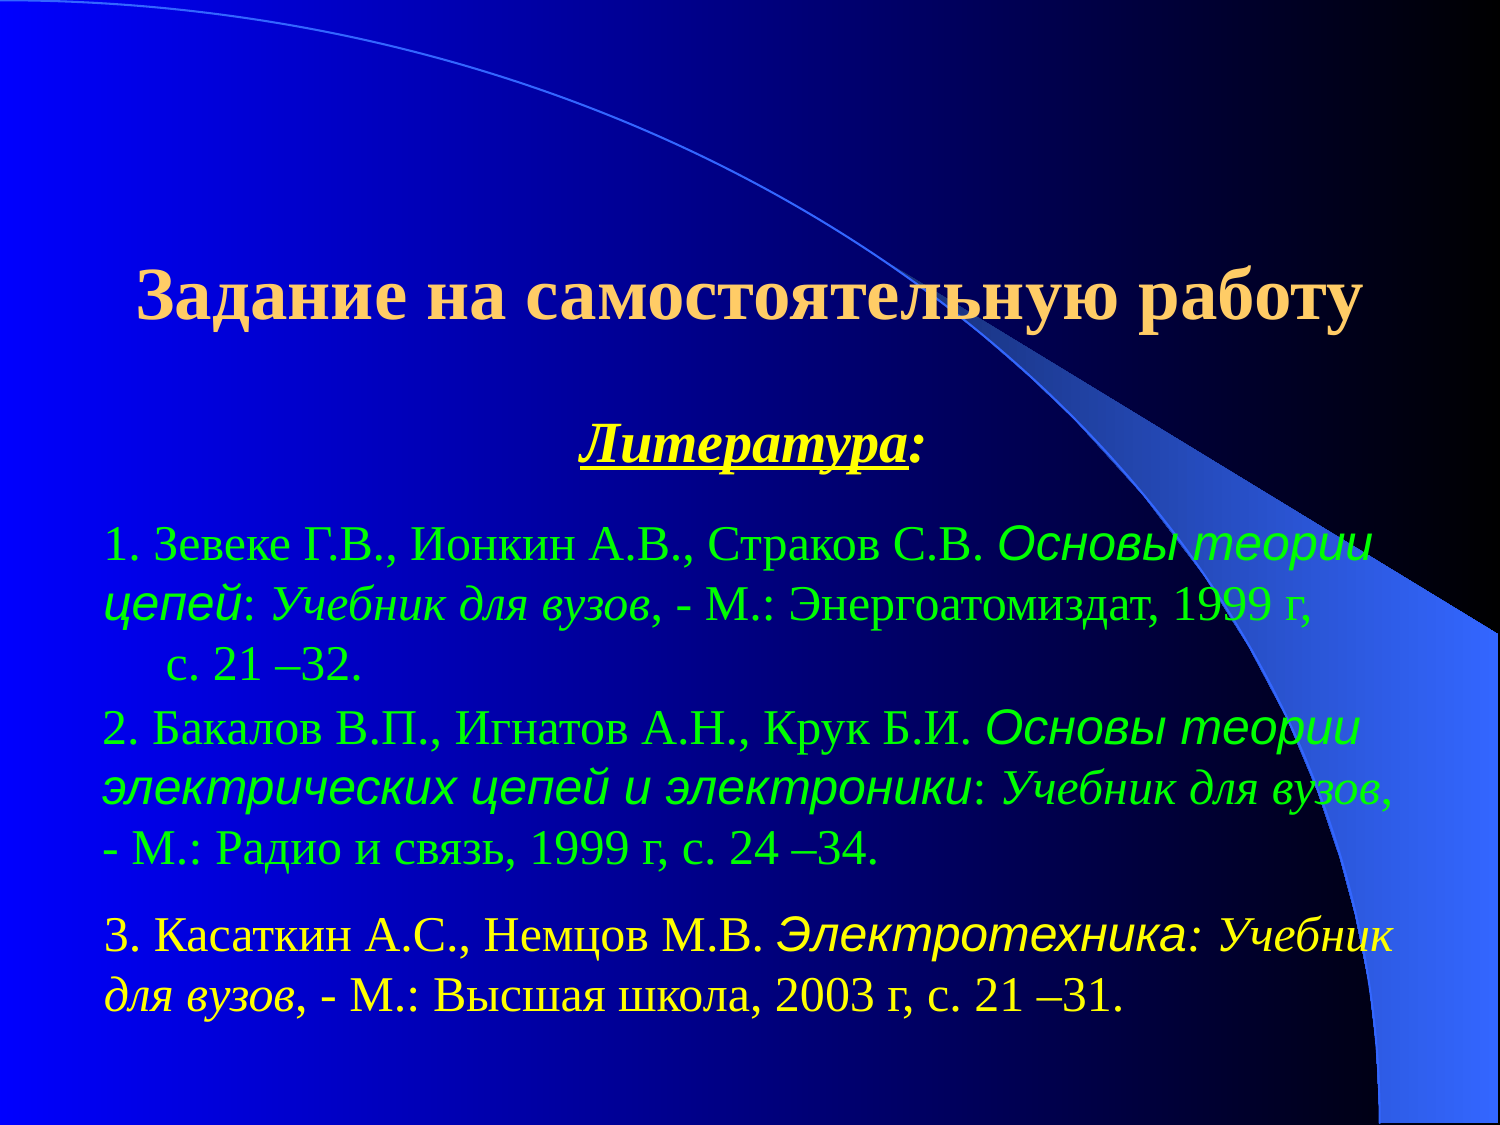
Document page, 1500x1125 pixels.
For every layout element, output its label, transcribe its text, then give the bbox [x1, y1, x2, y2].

text_box 1. Зевеке Г.В., Ионкин А.В., Страков С.В. Основы теории цепей: Учебник для вузов, - М.: Энергоатомиздат, 1999 г, с. 21 –32. [88, 503, 1391, 699]
text_box Литература: [549, 397, 960, 482]
text_box 2. Бакалов В.П., Игнатов А.Н., Крук Б.И. Основы теории электрических цепей и электроники: Учебник для вузов, - М.: Радио и связь, 1999 г, с. 24 –34. [100, 687, 1419, 883]
text_box Задание на самостоятельную работу [112, 237, 1388, 343]
text_box 3. Касаткин А.С., Немцов М.В. Электротехника: Учебник для вузов, - М.: Высшая школа, 2003 г, с. 21 –31. [88, 894, 1413, 1030]
